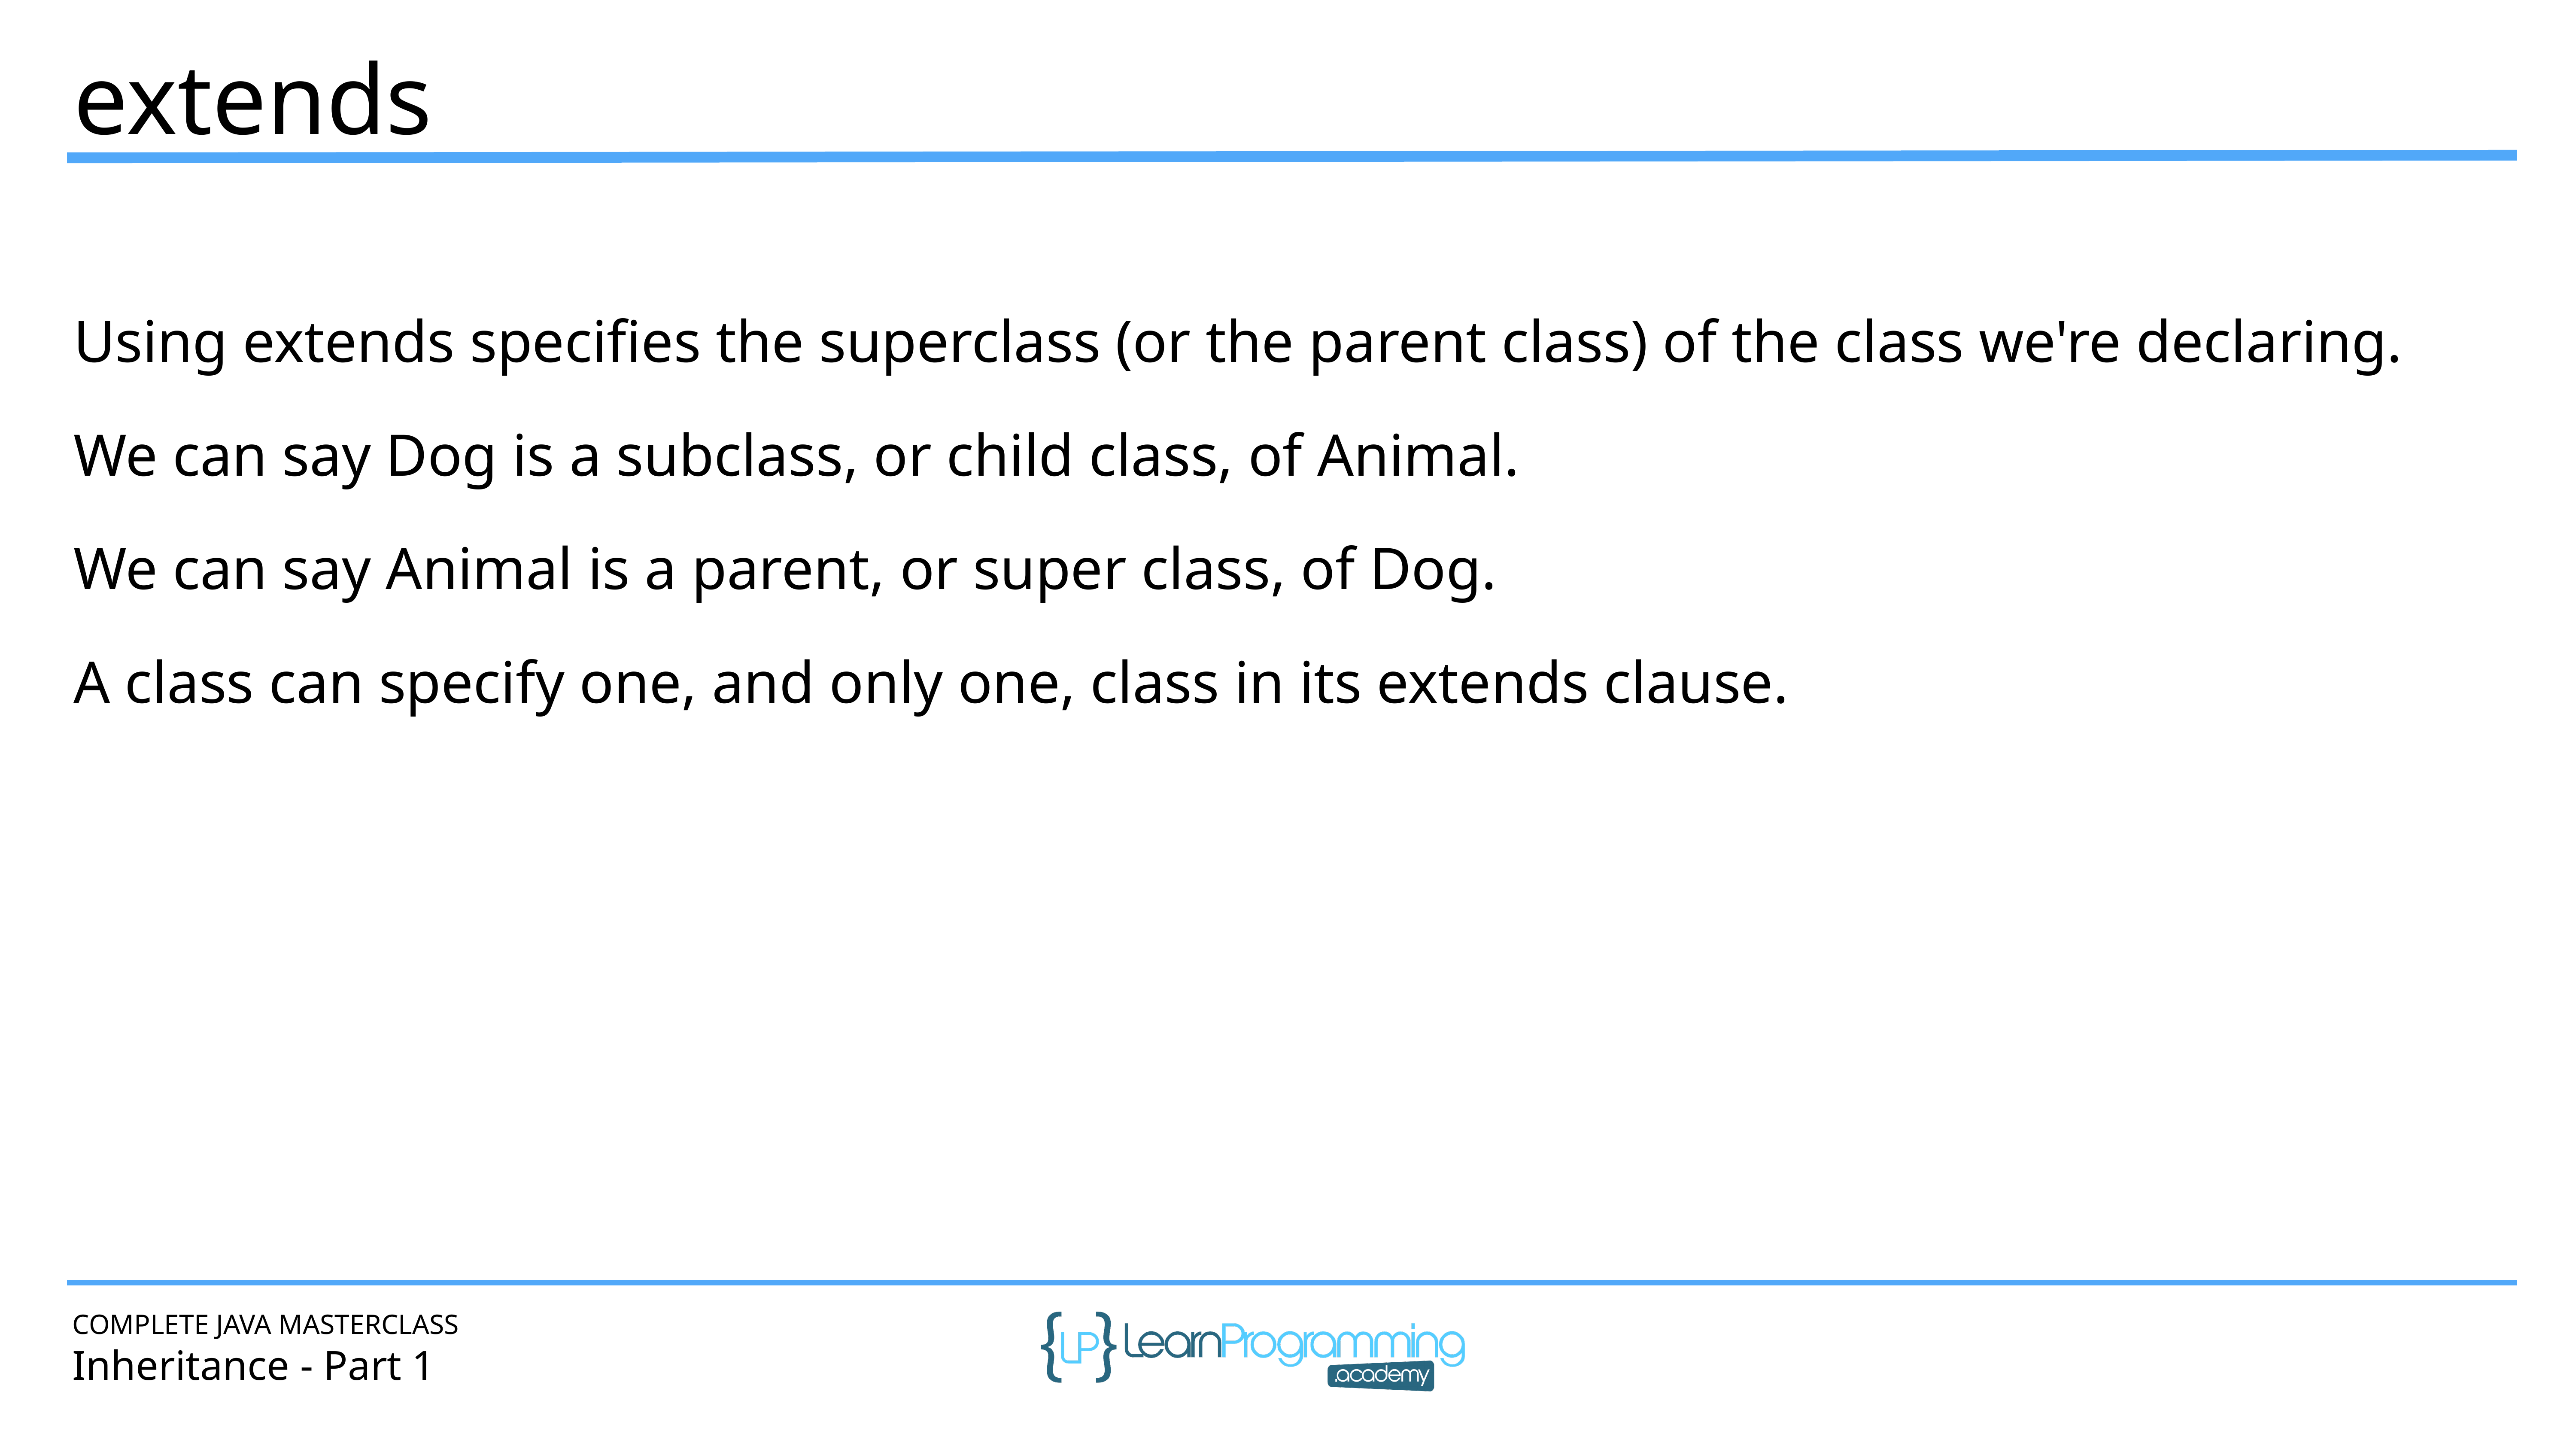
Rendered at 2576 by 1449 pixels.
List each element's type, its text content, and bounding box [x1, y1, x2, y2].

text_box COMPLETE JAVA MASTERCLASS Inheritance - Part 1 [67, 1302, 1030, 1394]
text_box Using extends specifies the superclass (or the parent class) of the class we're declaring. We can say Dog is a subclass, or child class, of Animal. We can say Animal is a parent, or super class, of Dog. A class can specify one, and only one, class in its extends clause. [67, 301, 2517, 1139]
picture [1032, 1302, 1477, 1400]
text_box extends [68, 32, 438, 159]
